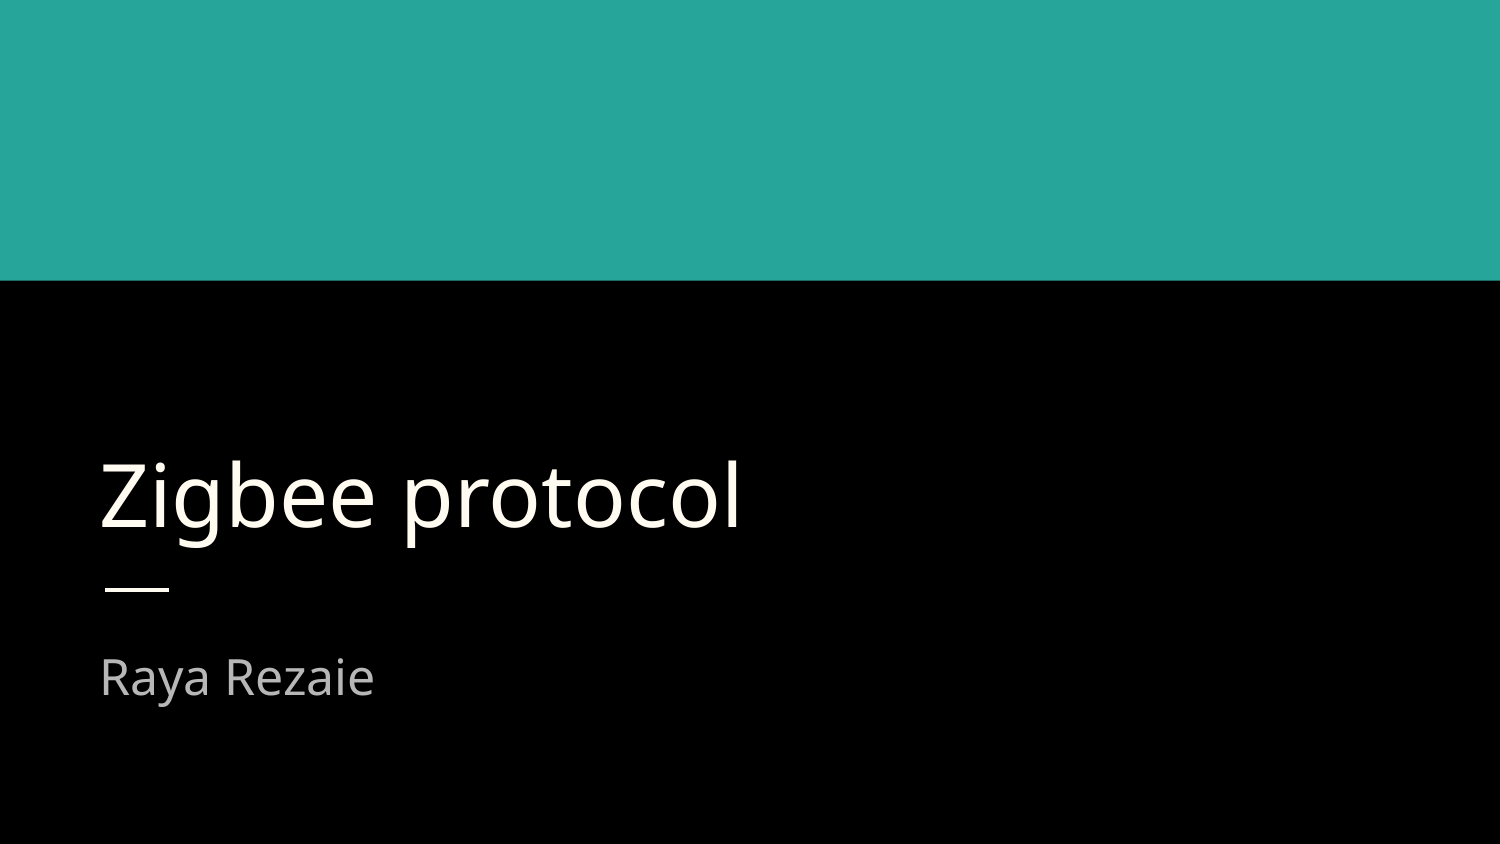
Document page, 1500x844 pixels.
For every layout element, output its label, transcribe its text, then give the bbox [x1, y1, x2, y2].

title Zigbee protocol [84, 310, 1416, 561]
subtitle Raya Rezaie [84, 630, 1416, 760]
